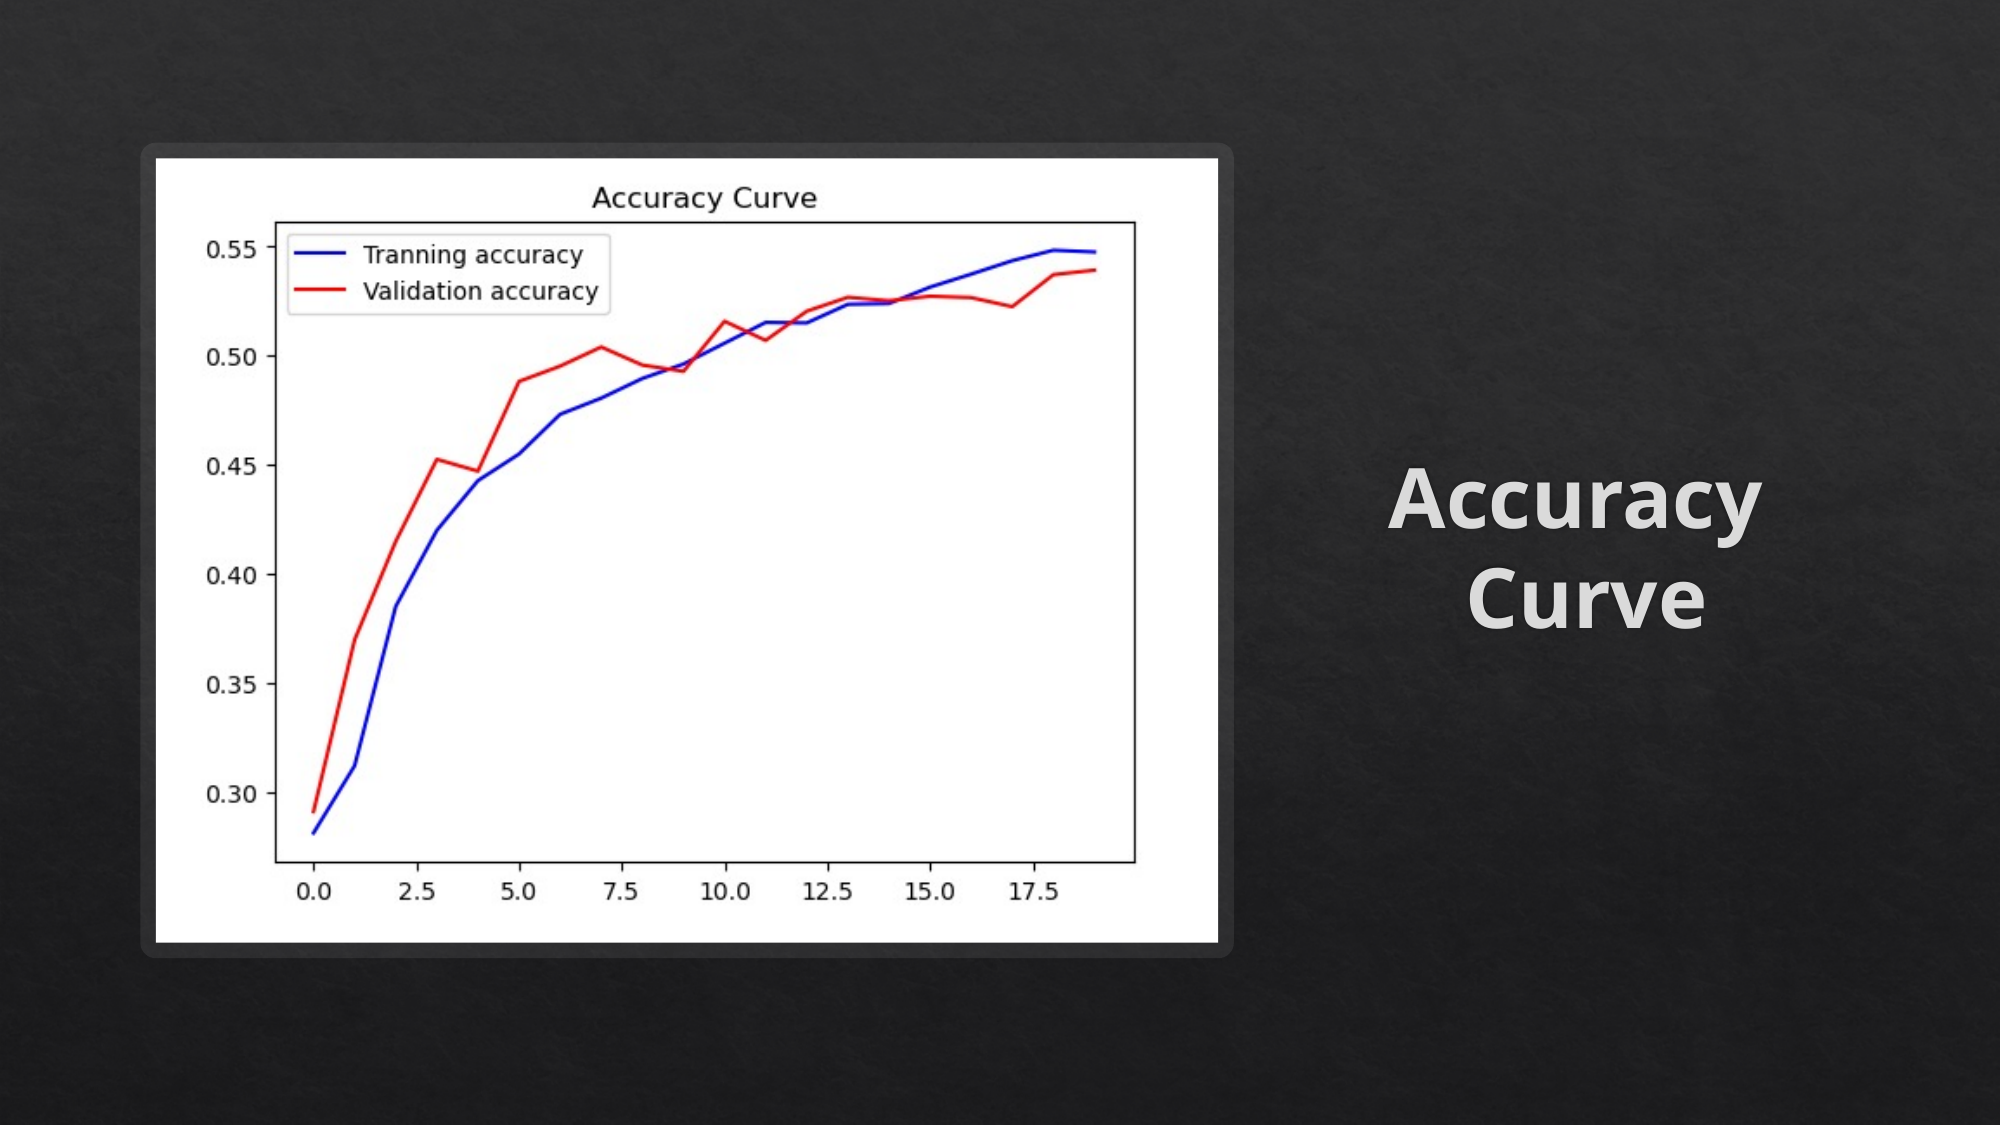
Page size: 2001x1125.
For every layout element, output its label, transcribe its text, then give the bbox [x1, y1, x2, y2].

text_box [0, 0, 2000, 1125]
text_box [155, 157, 1220, 944]
title Accuracy Curve [1329, 220, 1844, 653]
picture [186, 169, 1150, 921]
